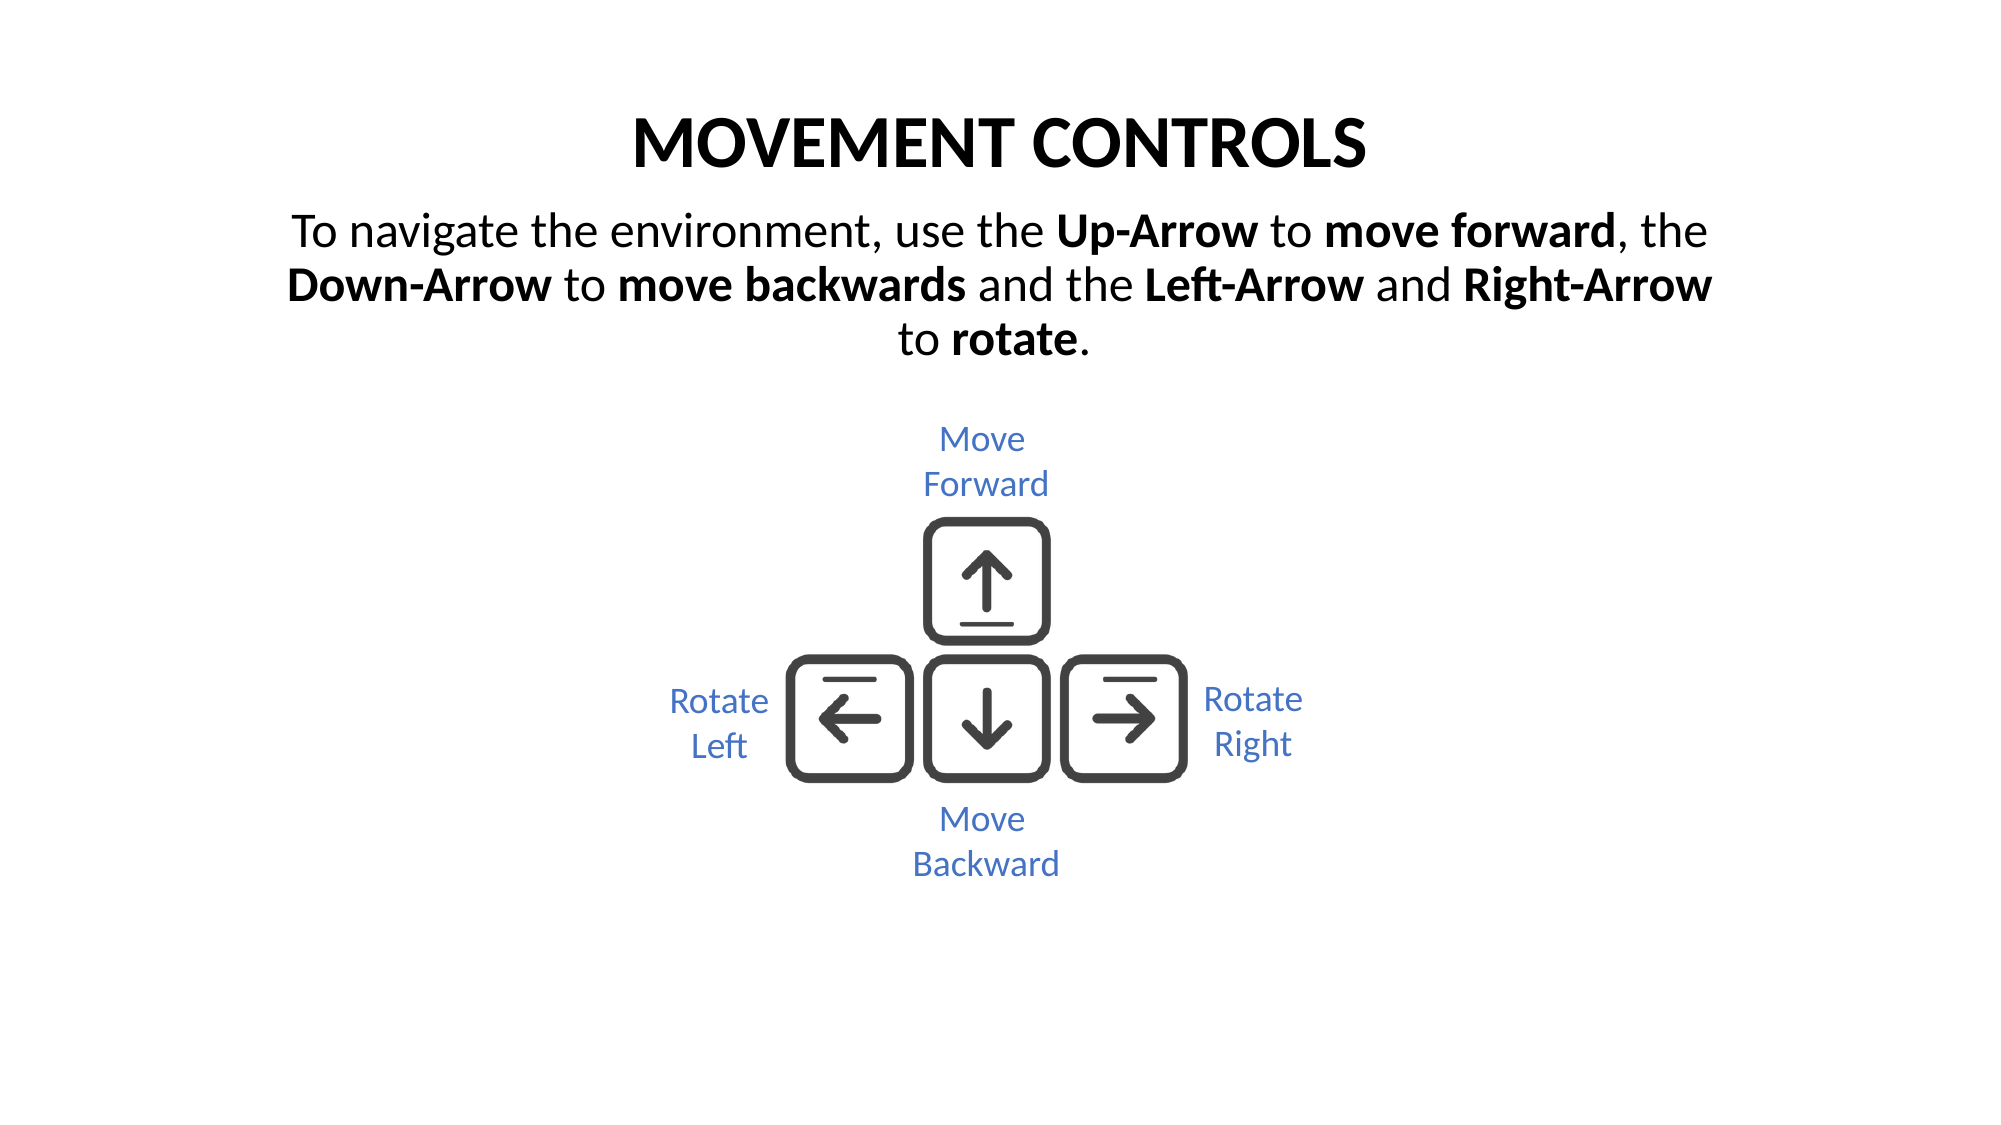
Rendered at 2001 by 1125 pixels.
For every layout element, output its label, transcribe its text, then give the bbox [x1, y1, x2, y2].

subtitle MOVEMENT CONTROLS To navigate the environment, use the Up-Arrow to move forward, the Down-Arrow to move backwards and the Left-Arrow and Right-Arrow to rotate. [249, 95, 1750, 434]
text_box Move Backward [897, 869, 1076, 892]
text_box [654, 406, 1319, 869]
